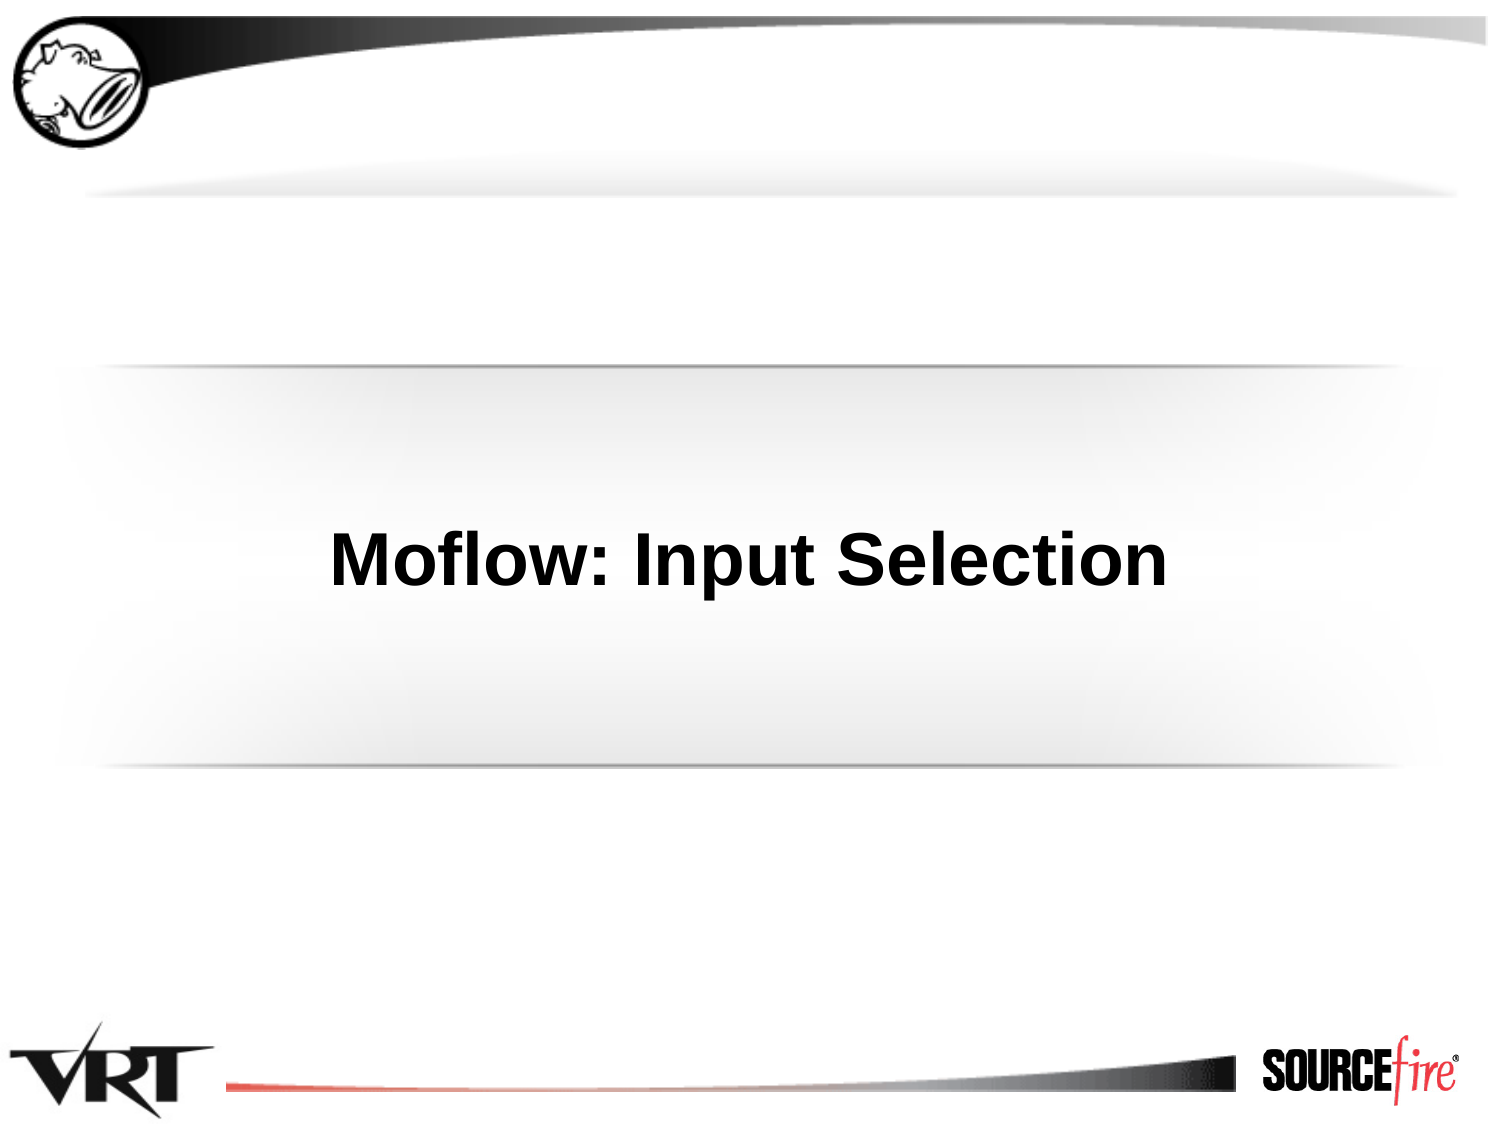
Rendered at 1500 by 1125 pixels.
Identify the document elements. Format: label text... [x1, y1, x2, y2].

title Moflow: Input Selection [112, 404, 1388, 719]
picture [1263, 1035, 1459, 1106]
picture [43, 364, 1456, 769]
picture [12, 16, 1488, 198]
picture [0, 1012, 1236, 1125]
